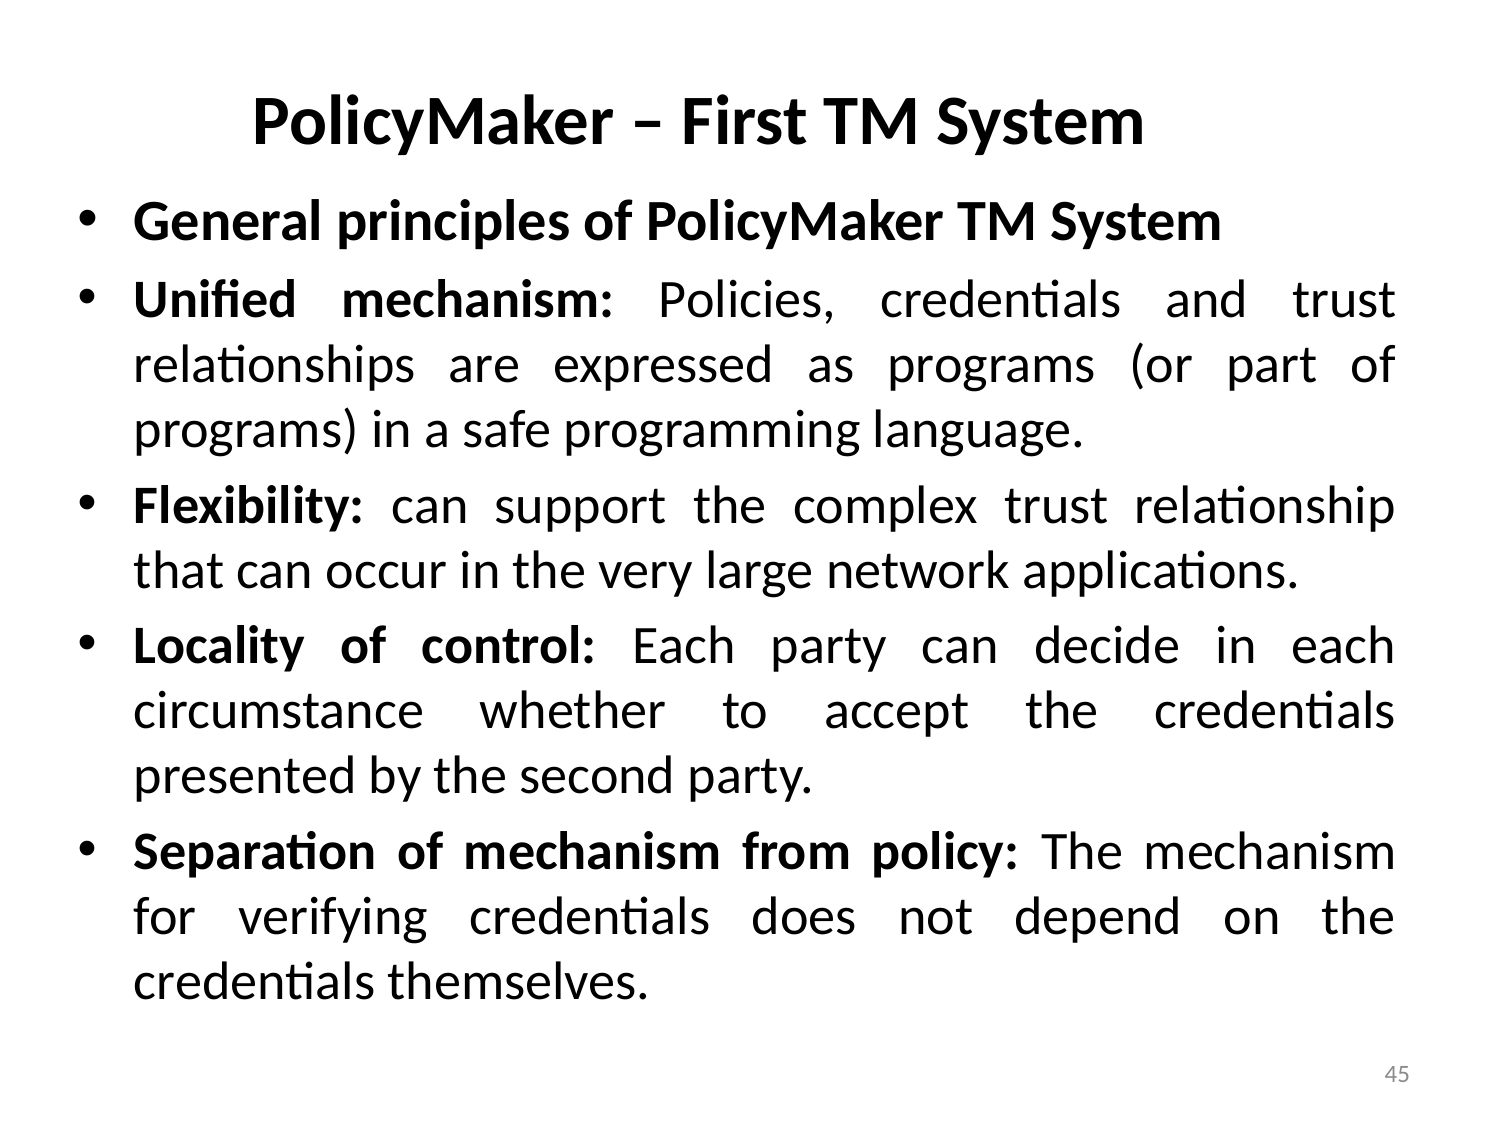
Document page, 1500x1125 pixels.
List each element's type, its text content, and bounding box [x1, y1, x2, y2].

slide_number 45 [1074, 1042, 1425, 1103]
title PolicyMaker – First TM System [75, 45, 1325, 174]
list General principles of PolicyMaker TM System Unified mechanism: Policies, credentials and trust relationships are expressed as programs (or part of programs) in a safe programming language. Flexibility: can support the complex trust relationship that can occur in the very large network applications. Locality of control: Each party can decide in each circumstance whether to accept the credentials presented by the second party. Separation of mechanism from policy: The mechanism for verifying credentials does not depend on the credentials themselves. [62, 174, 1413, 1100]
